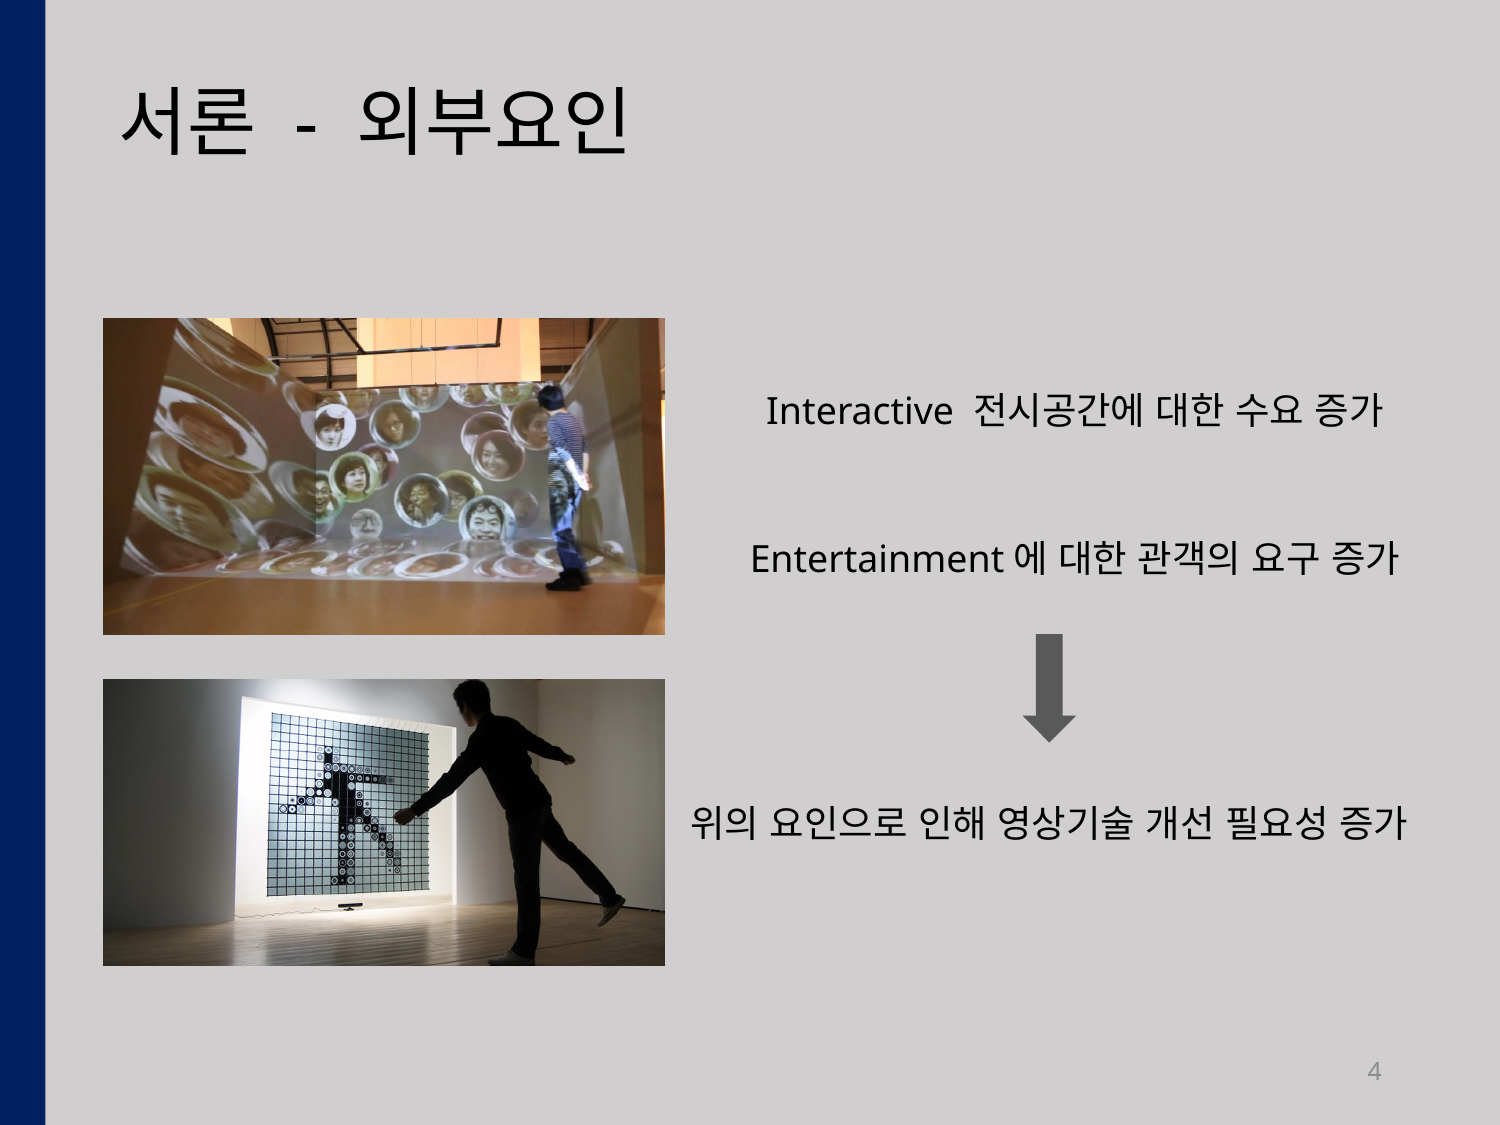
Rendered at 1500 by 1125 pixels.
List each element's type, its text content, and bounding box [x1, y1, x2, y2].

slide_number 4 [1059, 1042, 1397, 1103]
text_box Entertainment에 대한 관객의 요구 증가 [735, 527, 1426, 587]
title 서론 - 외부요인 [103, 59, 1397, 190]
text_box [1019, 633, 1079, 745]
picture [103, 679, 665, 966]
text_box 위의 요인으로 인해 영상기술 개선 필요성 증가 [675, 792, 1424, 852]
text_box Interactive 전시공간에 대한 수요 증가 [751, 379, 1410, 440]
picture [103, 318, 665, 635]
